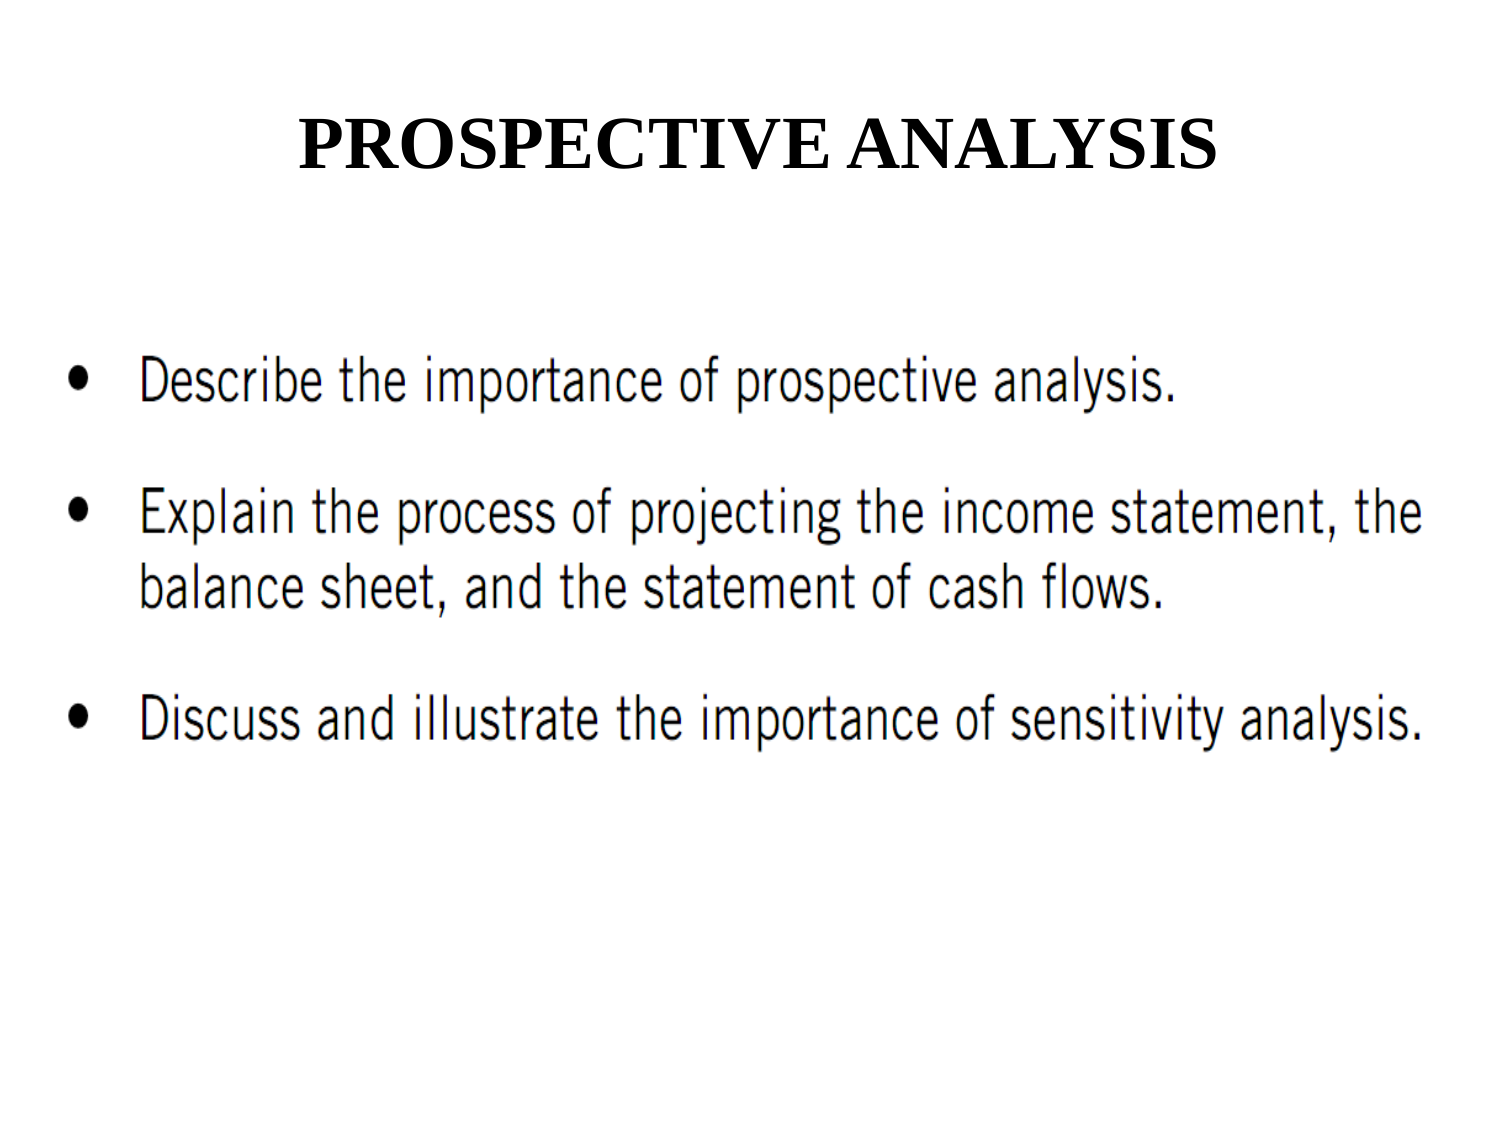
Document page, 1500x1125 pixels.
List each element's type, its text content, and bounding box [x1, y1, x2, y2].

title PROSPECTIVE ANALYSIS [75, 45, 1425, 233]
picture [49, 353, 1438, 754]
